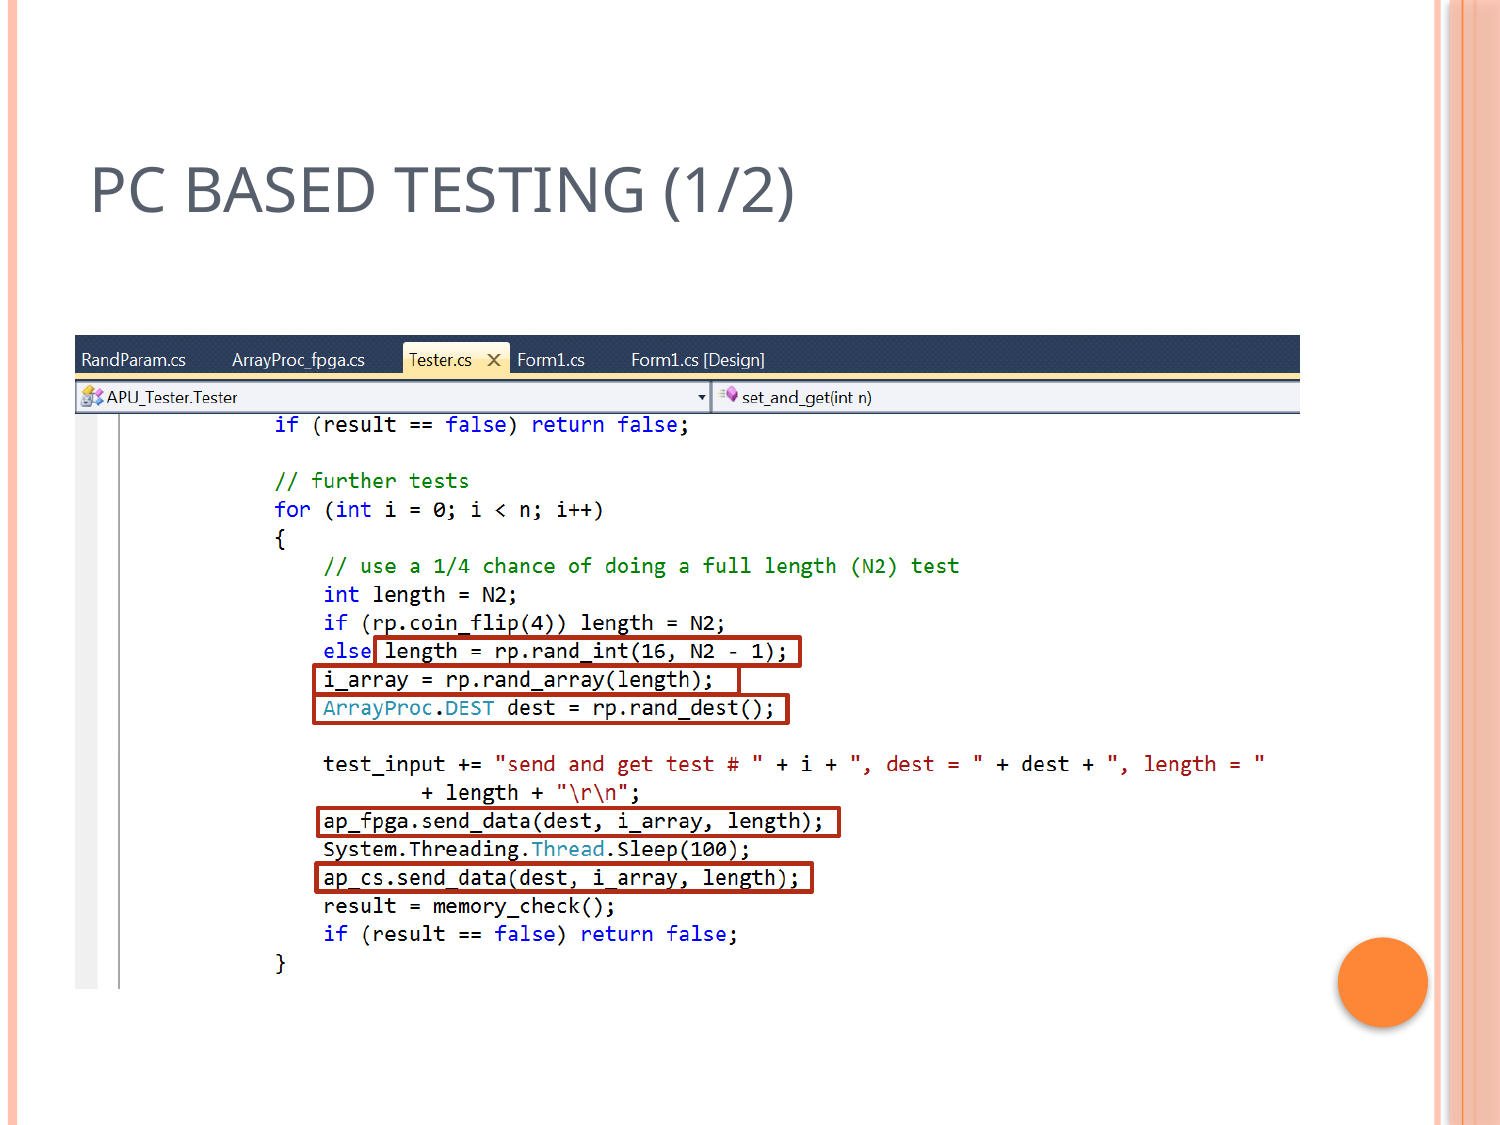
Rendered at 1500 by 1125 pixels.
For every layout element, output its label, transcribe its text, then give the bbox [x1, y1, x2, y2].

title PC Based Testing (1/2) [75, 45, 1300, 233]
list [74, 335, 1301, 989]
